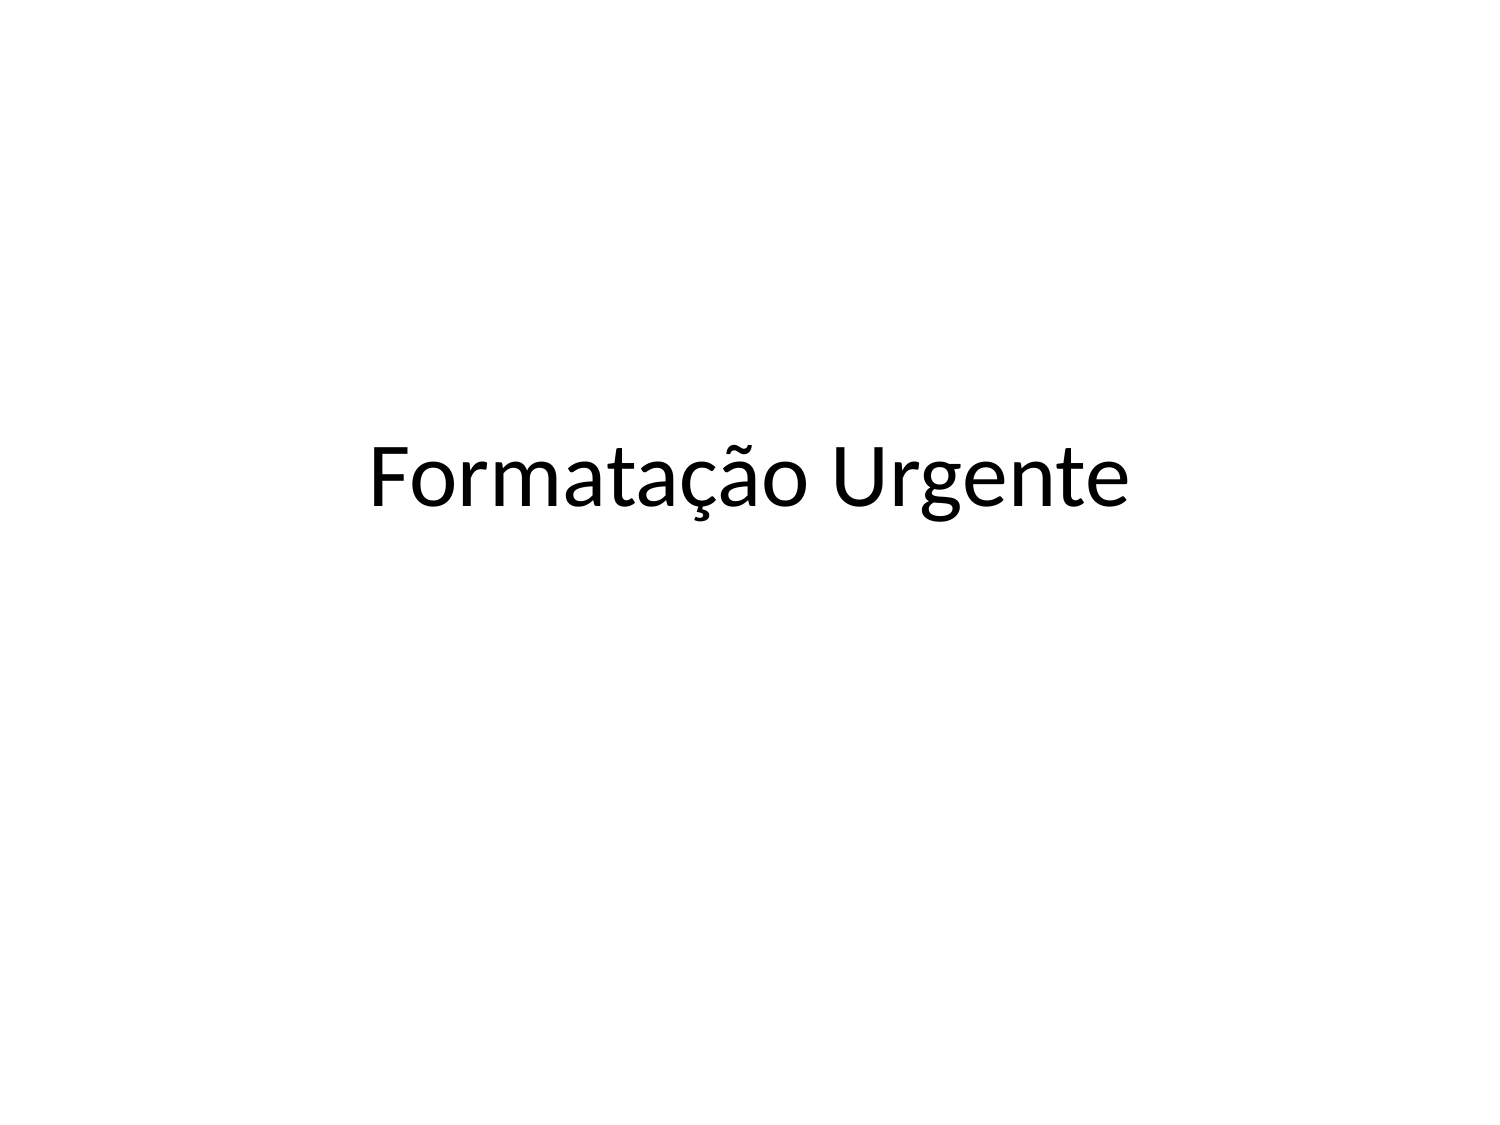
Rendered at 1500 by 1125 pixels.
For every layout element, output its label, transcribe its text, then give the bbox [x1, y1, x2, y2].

title Formatação Urgente [112, 349, 1388, 591]
